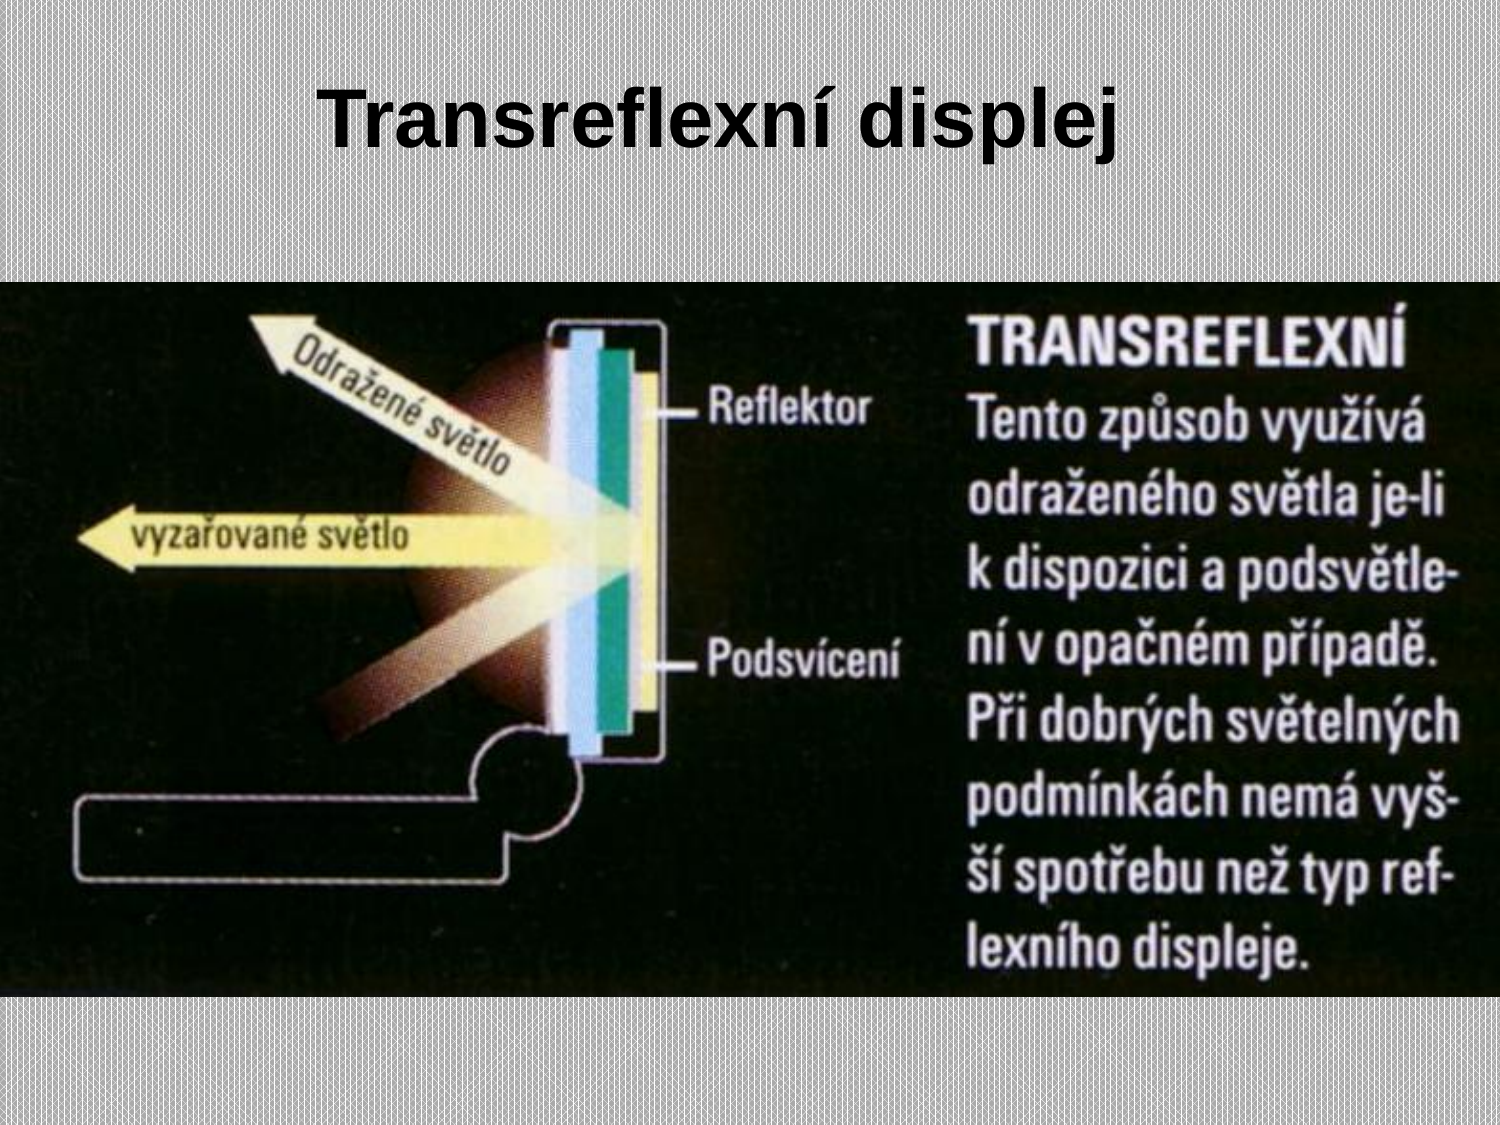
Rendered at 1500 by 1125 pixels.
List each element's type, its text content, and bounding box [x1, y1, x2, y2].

picture [0, 282, 1500, 997]
title Transreflexní displej [0, 7, 1438, 220]
